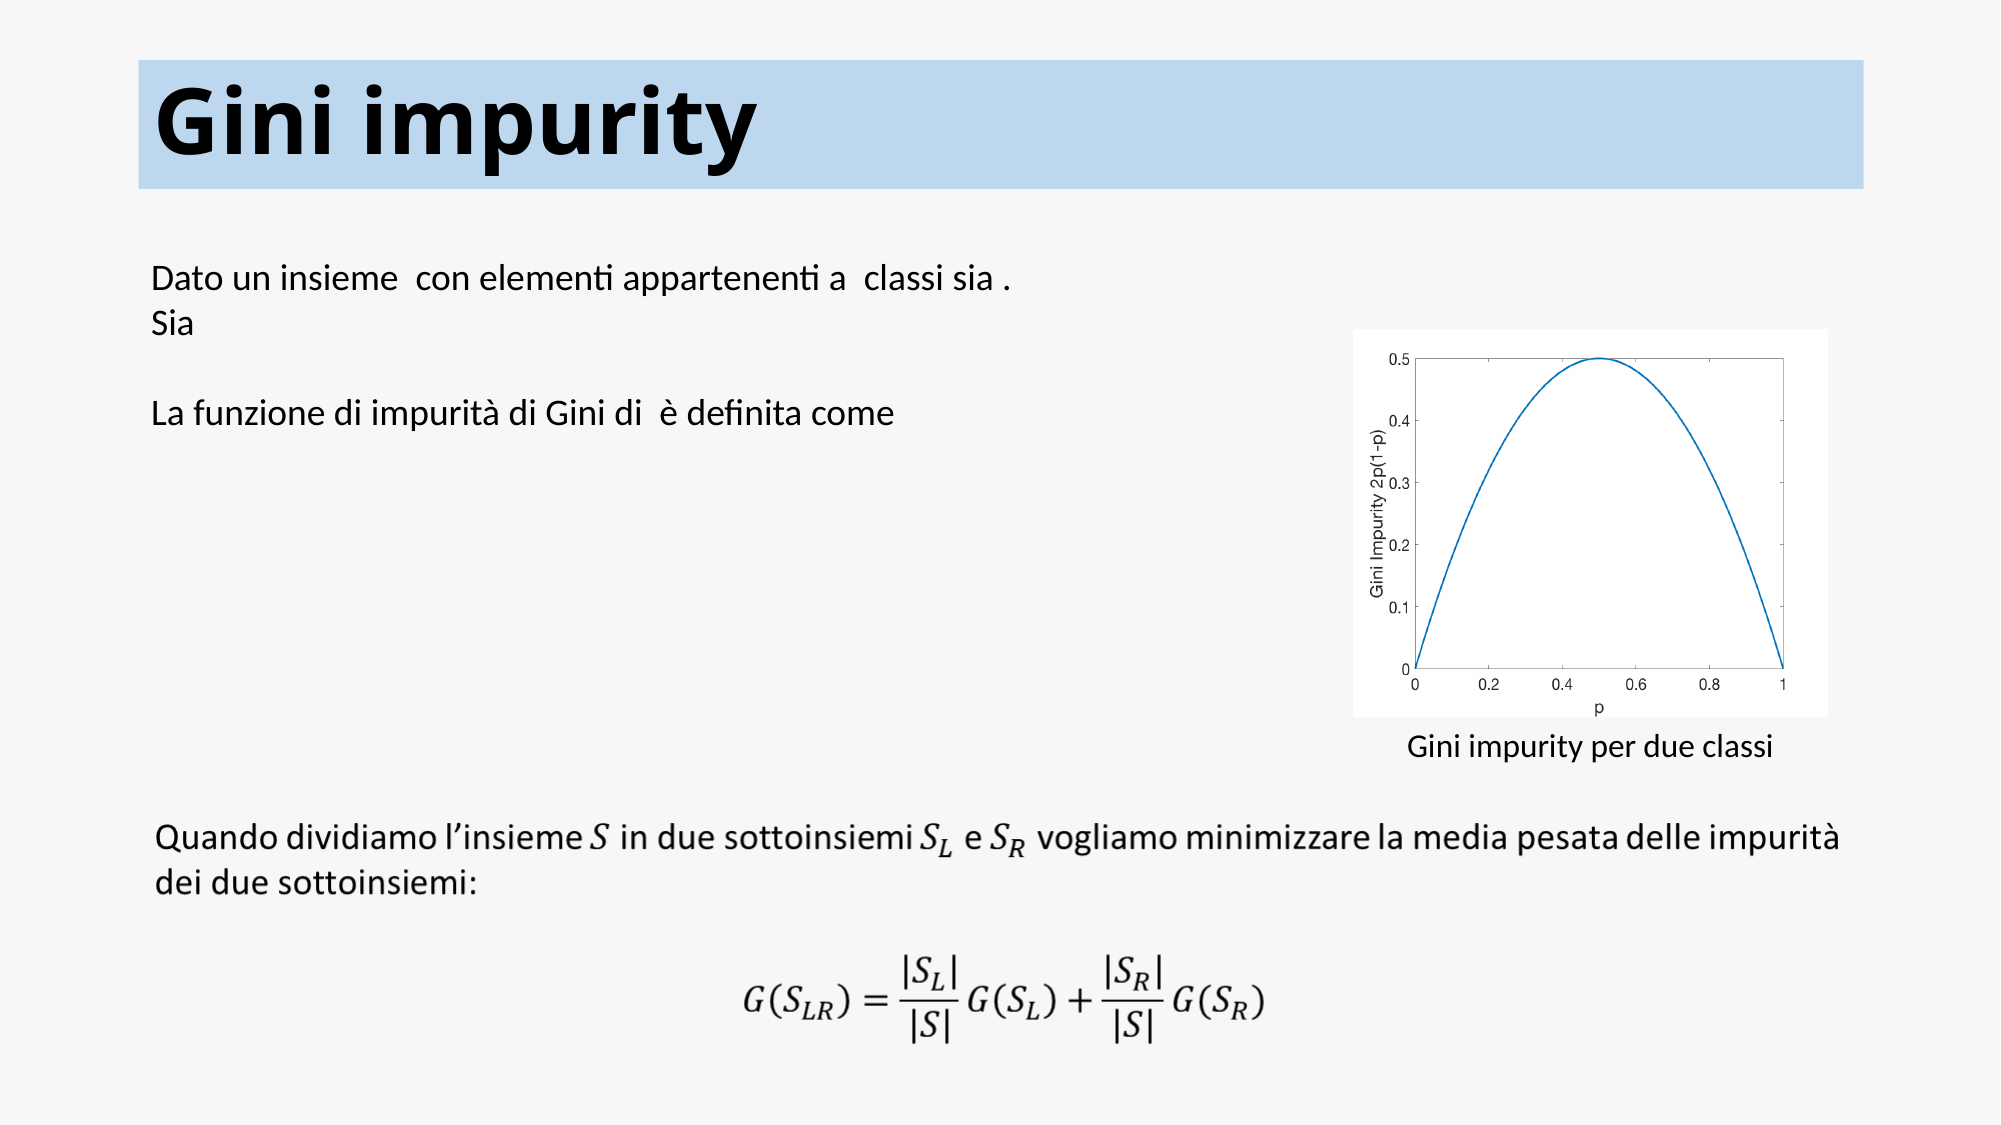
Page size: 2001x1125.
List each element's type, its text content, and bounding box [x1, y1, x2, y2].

picture [131, 800, 1871, 1101]
title Gini impurity [138, 60, 1864, 189]
picture [1353, 329, 1828, 717]
text_box Gini impurity per due classi [1353, 717, 1828, 772]
